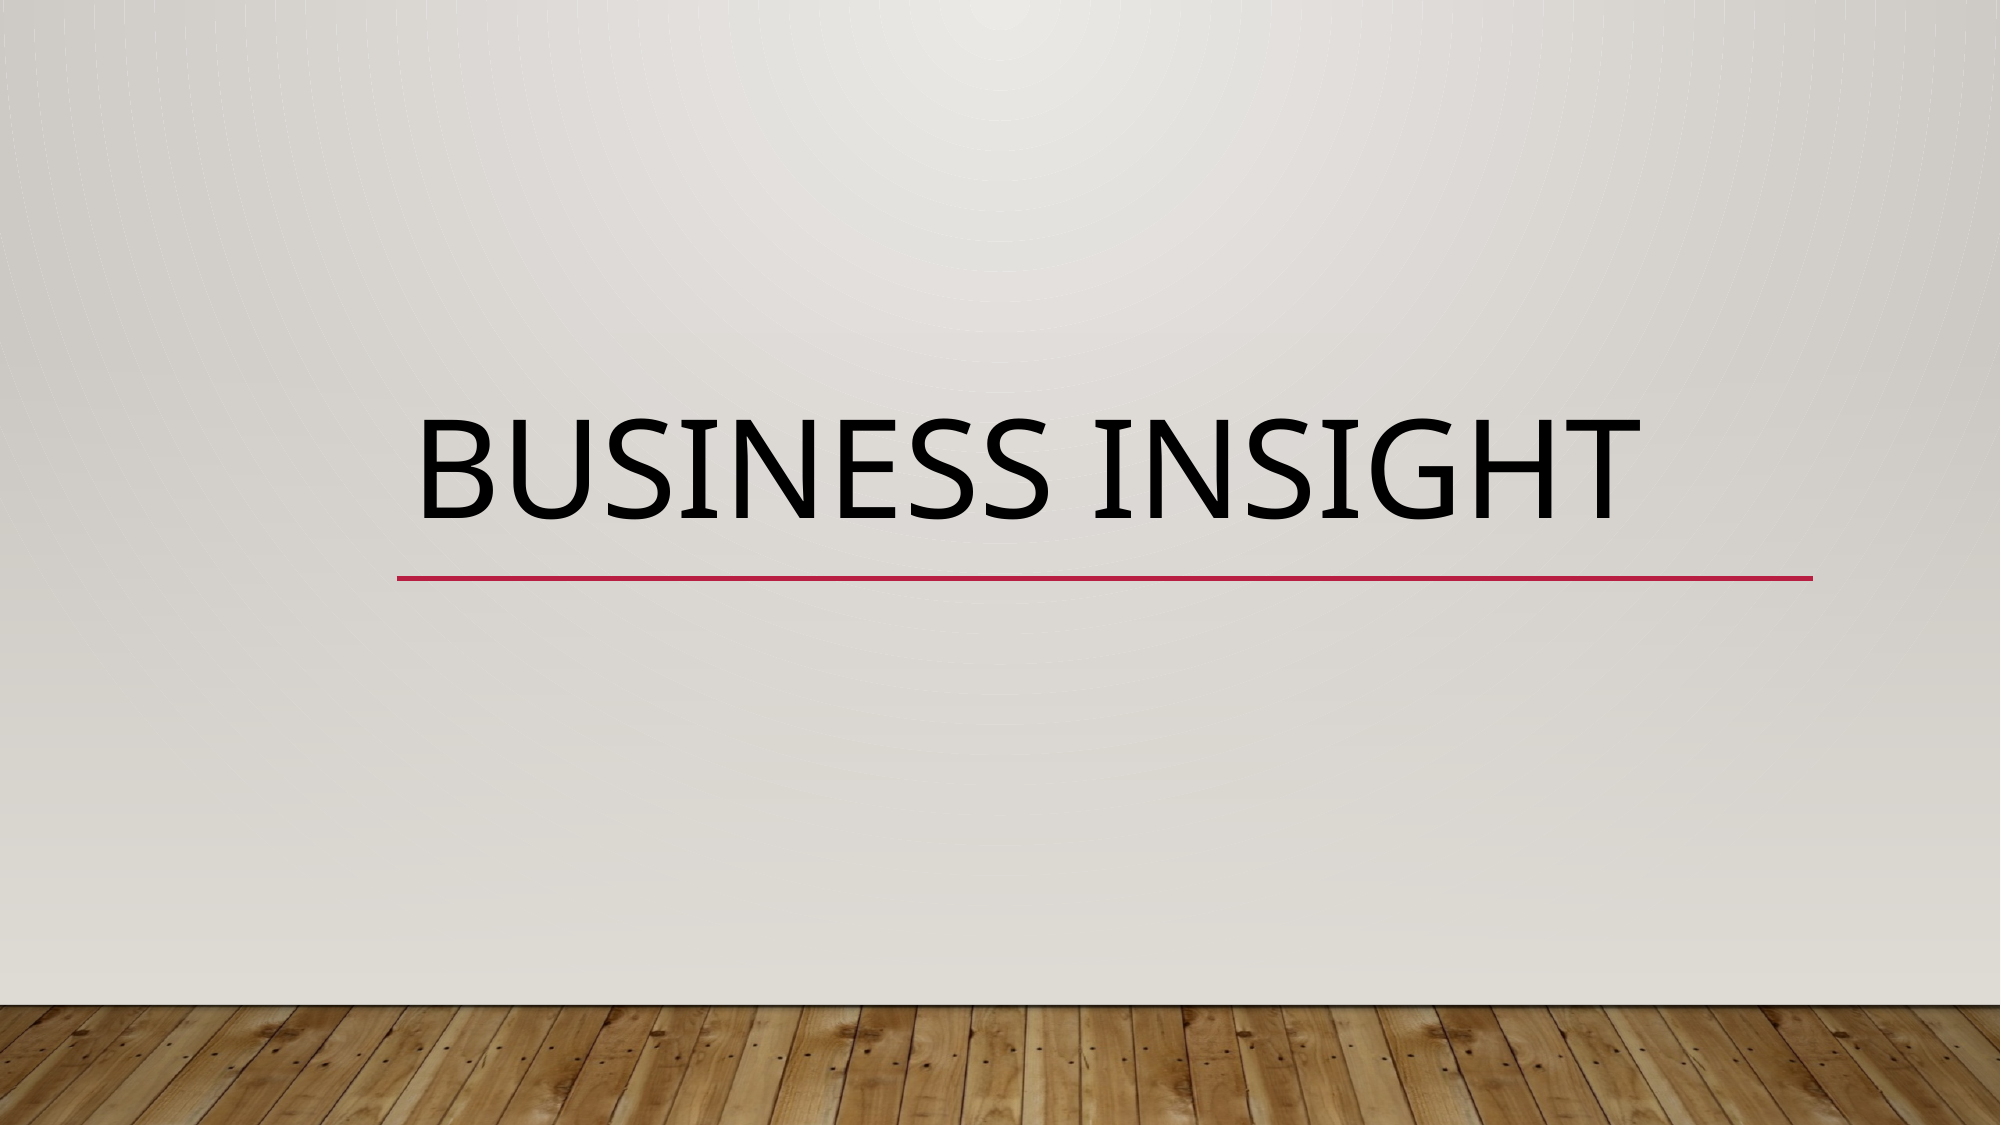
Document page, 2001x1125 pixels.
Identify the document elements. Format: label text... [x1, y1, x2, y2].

picture [0, 1005, 2000, 1125]
title Business insight [396, 131, 1814, 549]
